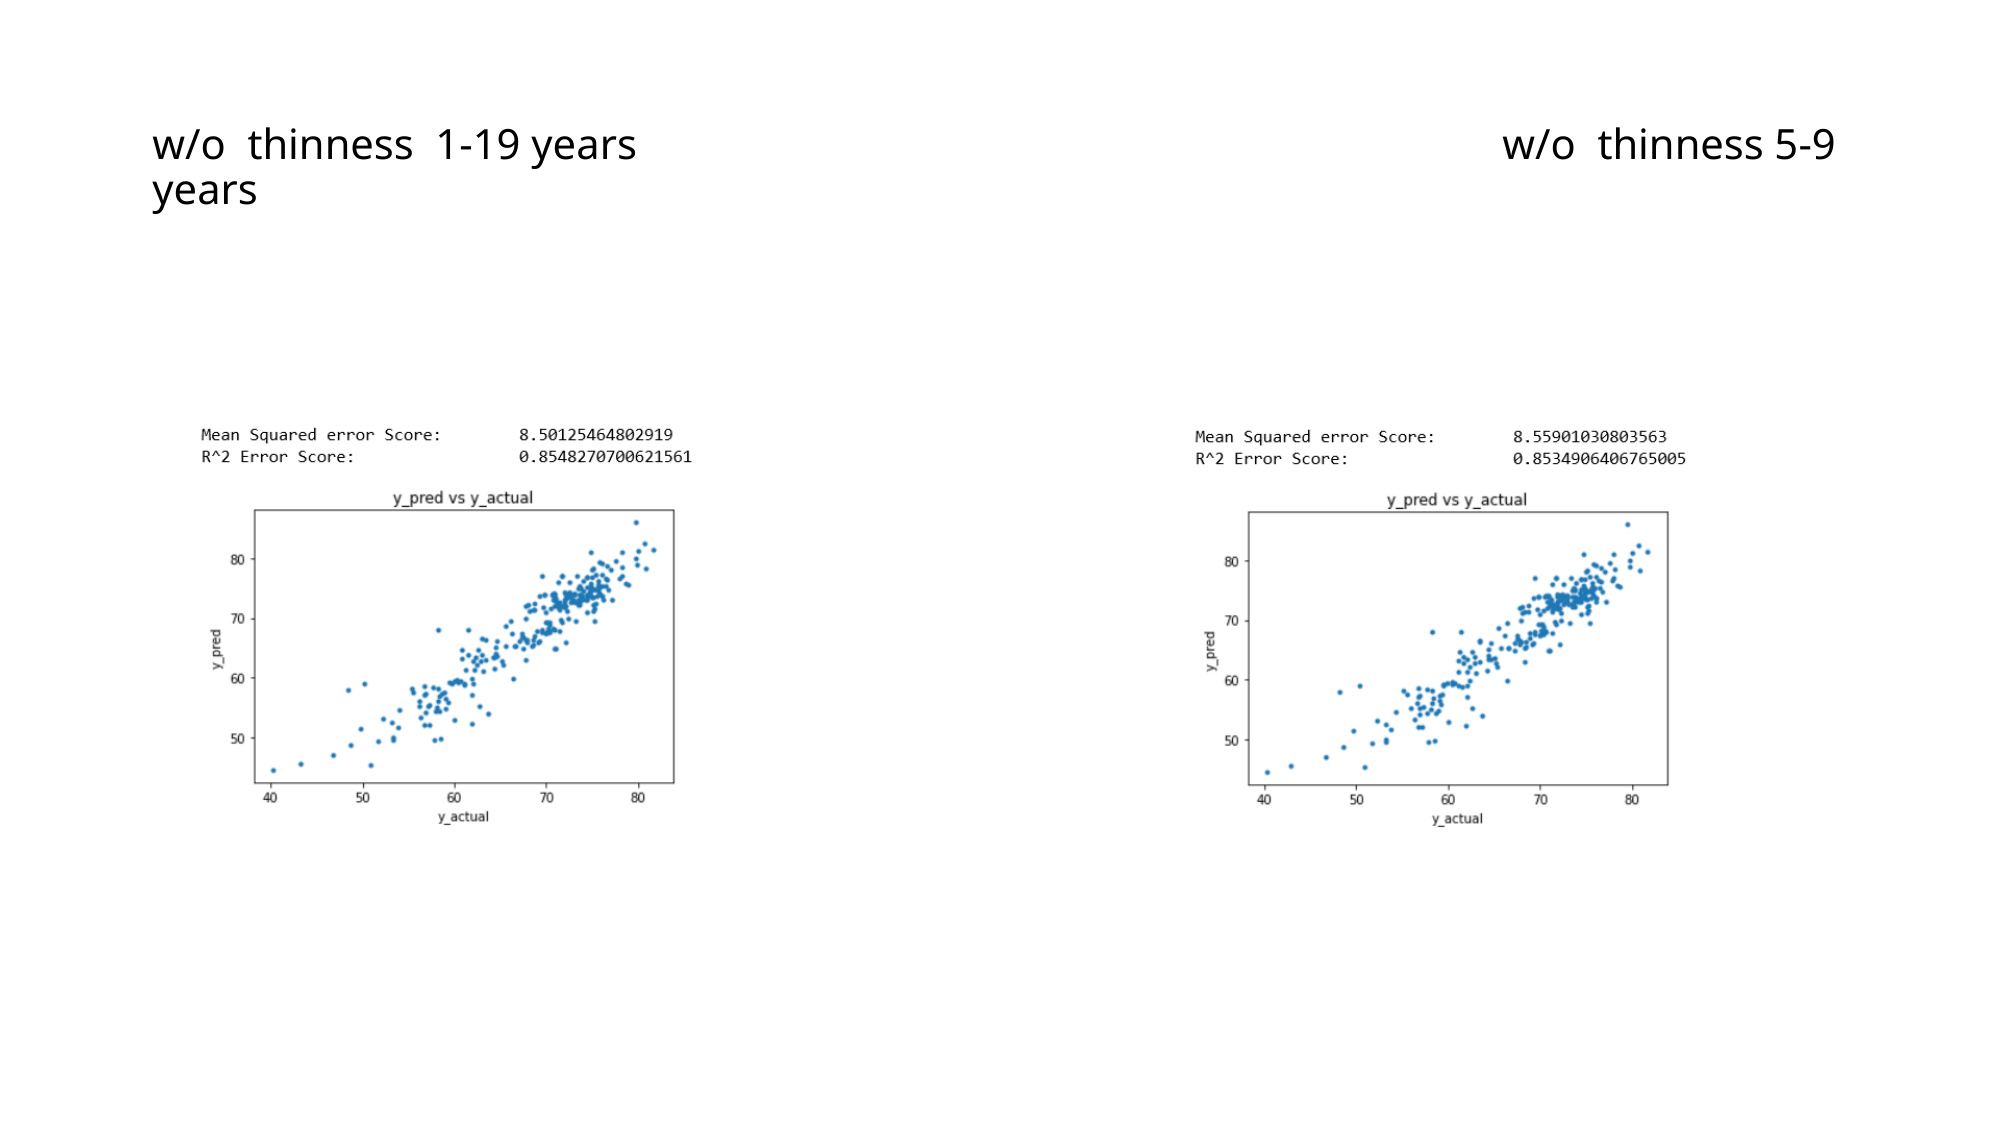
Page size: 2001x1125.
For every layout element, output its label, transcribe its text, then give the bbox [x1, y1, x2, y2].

picture [1193, 420, 1694, 835]
picture [198, 420, 699, 835]
title w/o thinness 1-19 years w/o thinness 5-9 years [137, 59, 1863, 278]
